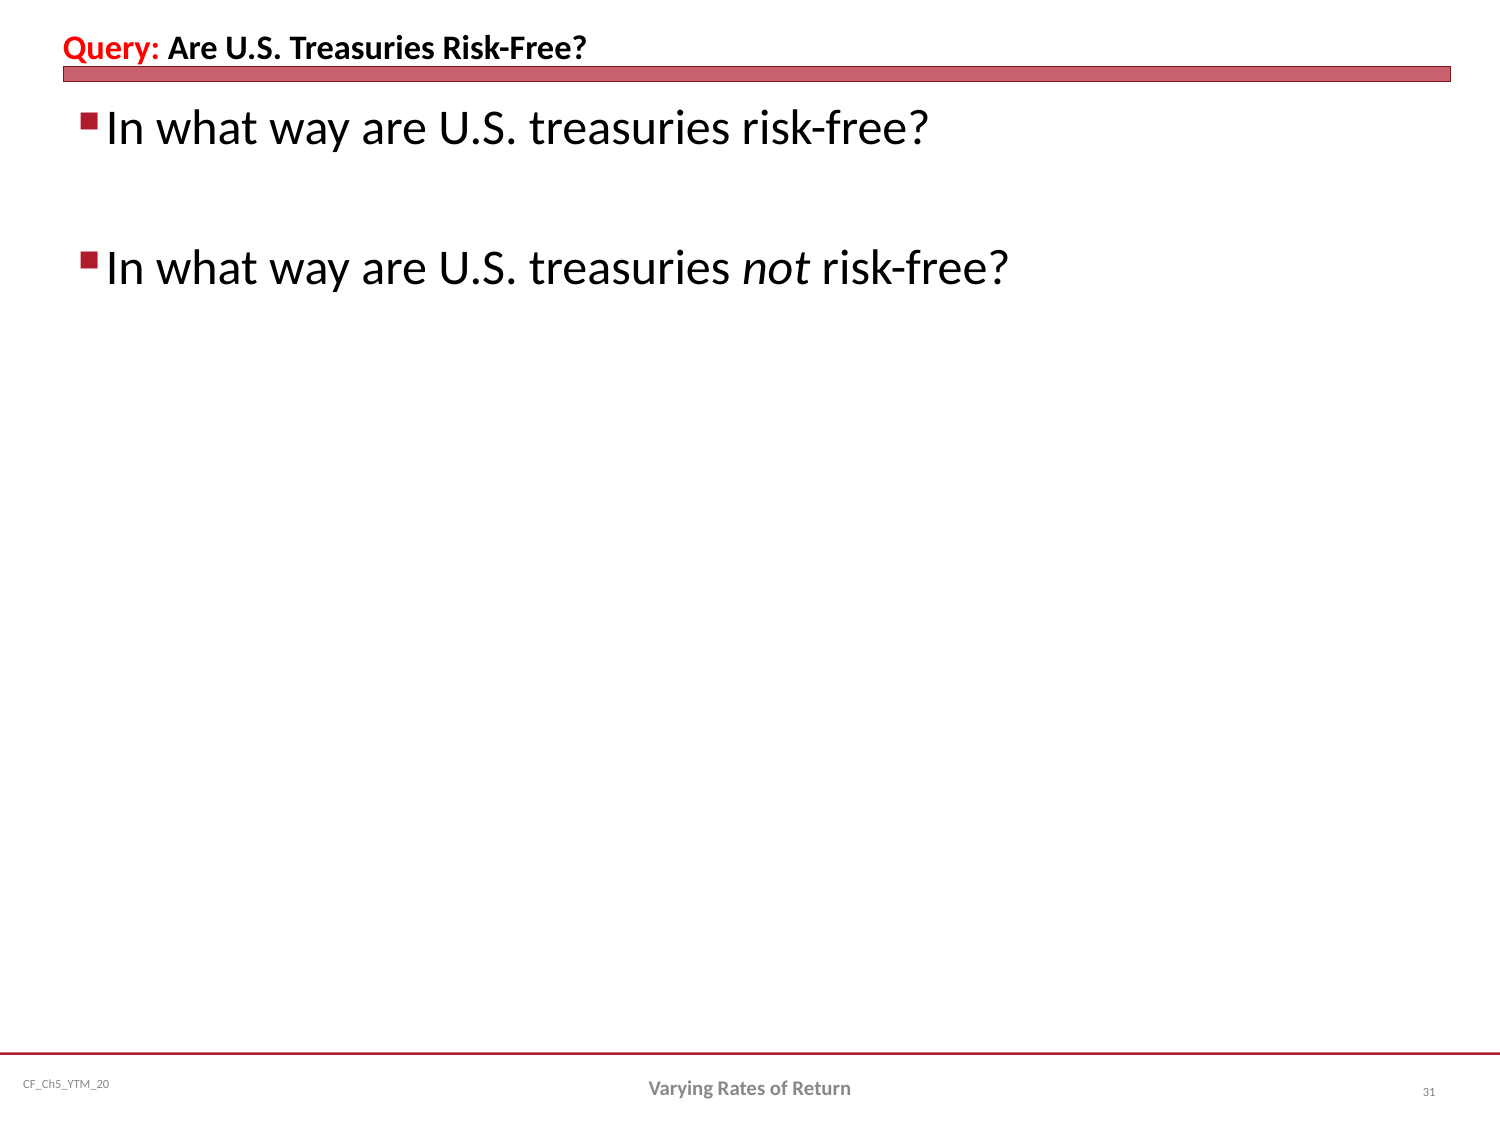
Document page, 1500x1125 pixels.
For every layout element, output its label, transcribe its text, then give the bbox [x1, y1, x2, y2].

title Query: Are U.S. Treasuries Risk-Free? [62, 6, 1451, 67]
footer Varying Rates of Return [512, 1056, 988, 1117]
list In what way are U.S. treasuries risk-free? In what way are U.S. treasuries not risk-free? [63, 87, 1451, 1041]
slide_number 31 [1375, 1061, 1451, 1122]
